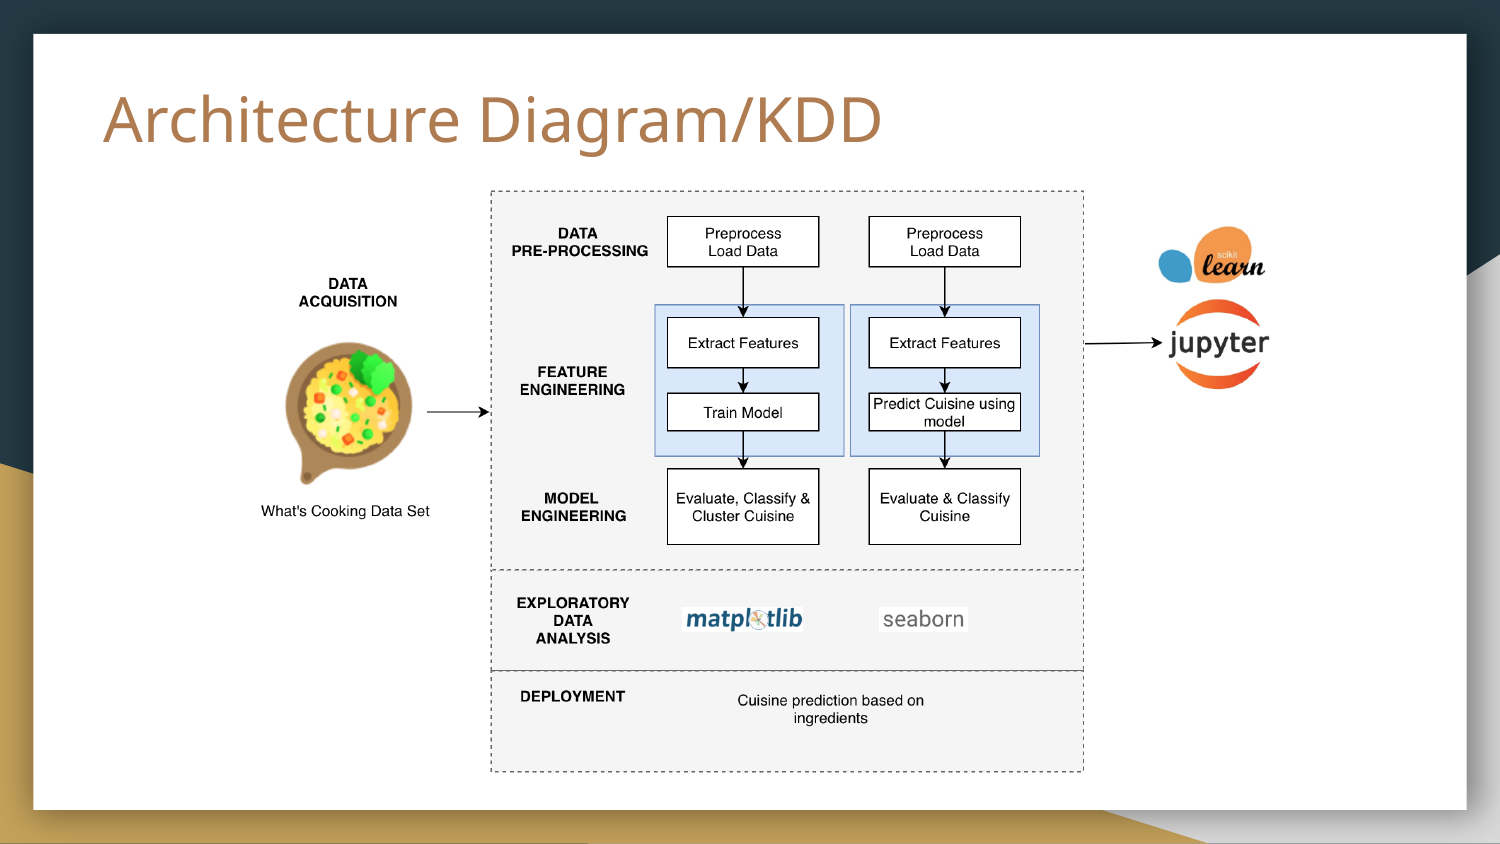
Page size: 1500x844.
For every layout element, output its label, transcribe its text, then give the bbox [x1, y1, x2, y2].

picture [232, 170, 1284, 796]
title Architecture Diagram/KDD [88, 65, 1320, 222]
